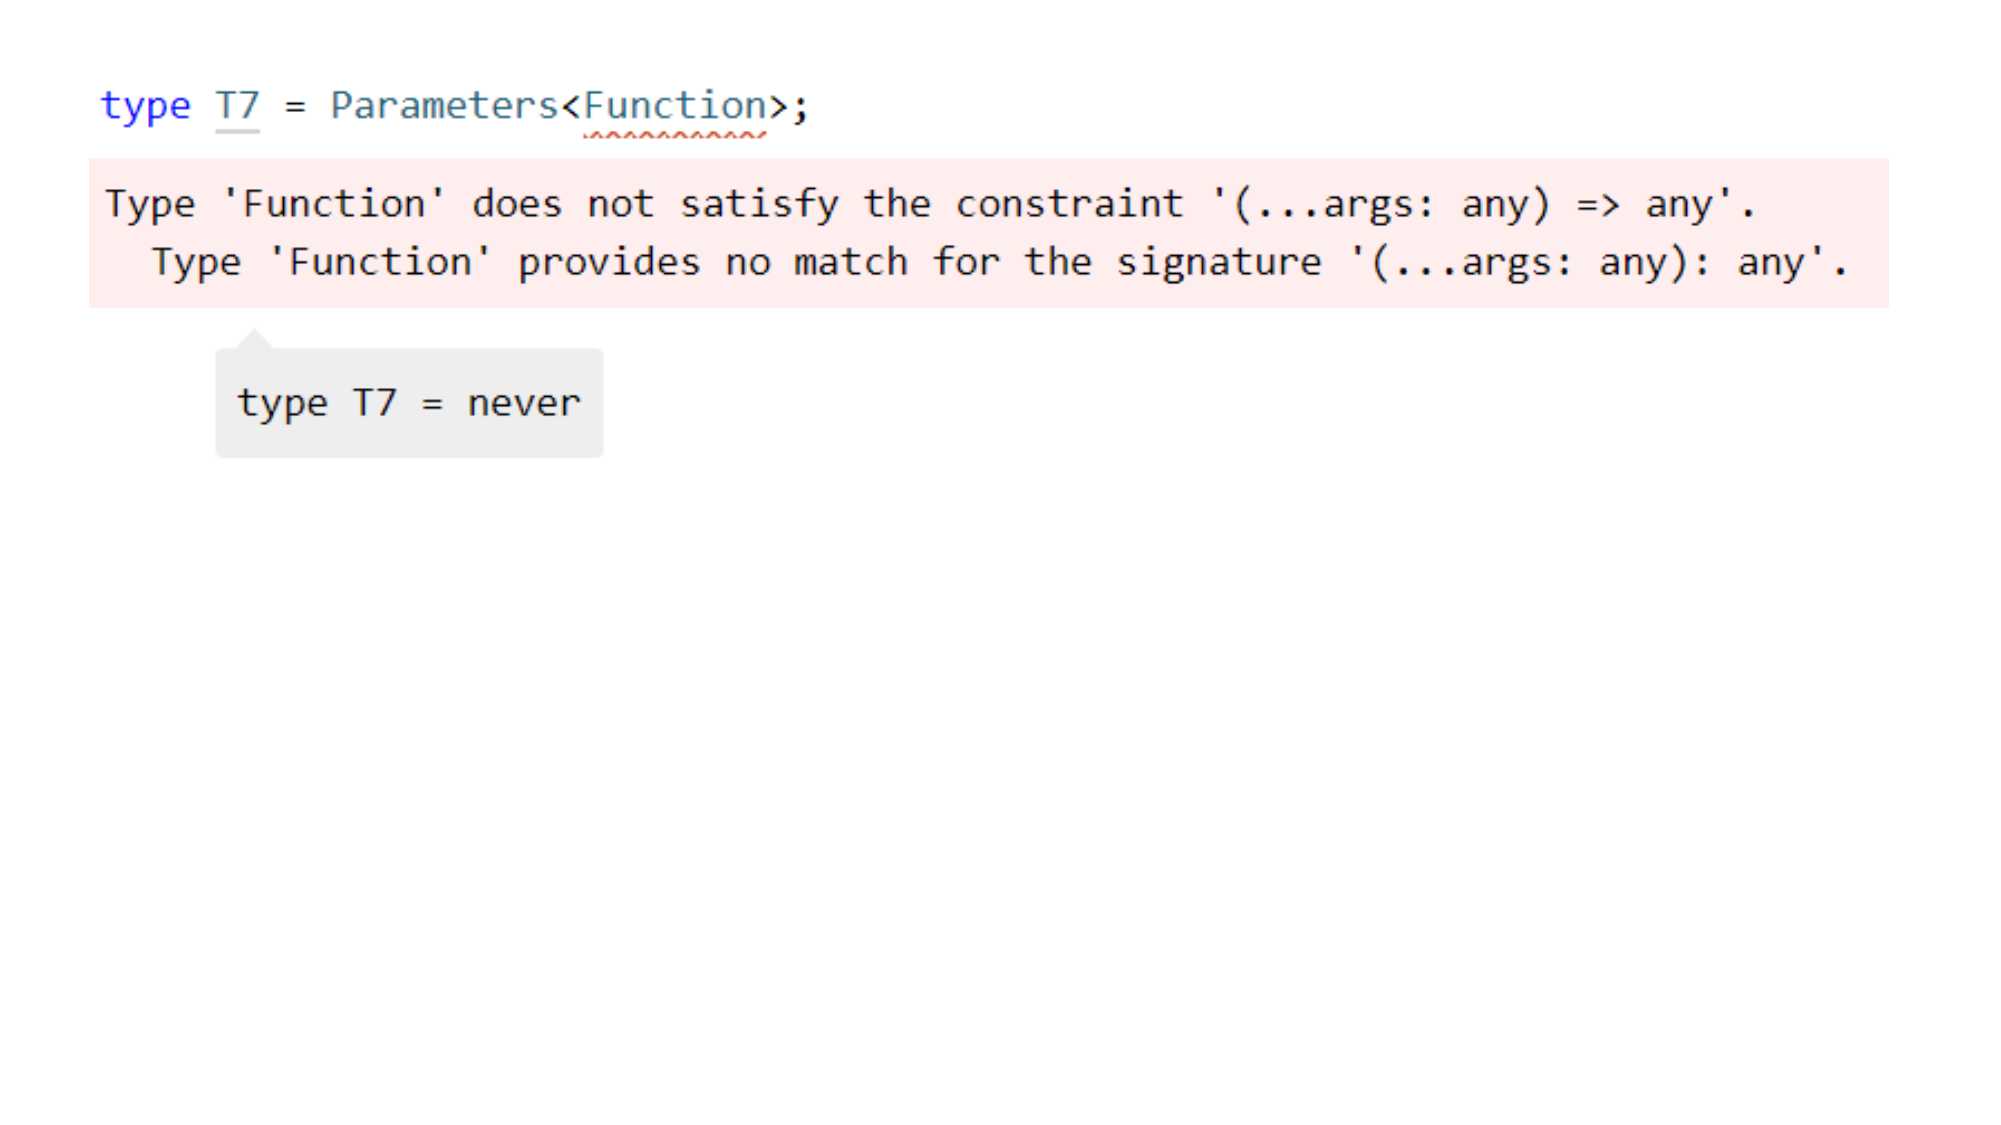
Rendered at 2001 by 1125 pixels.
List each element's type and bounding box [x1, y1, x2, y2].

picture [89, 74, 1889, 472]
